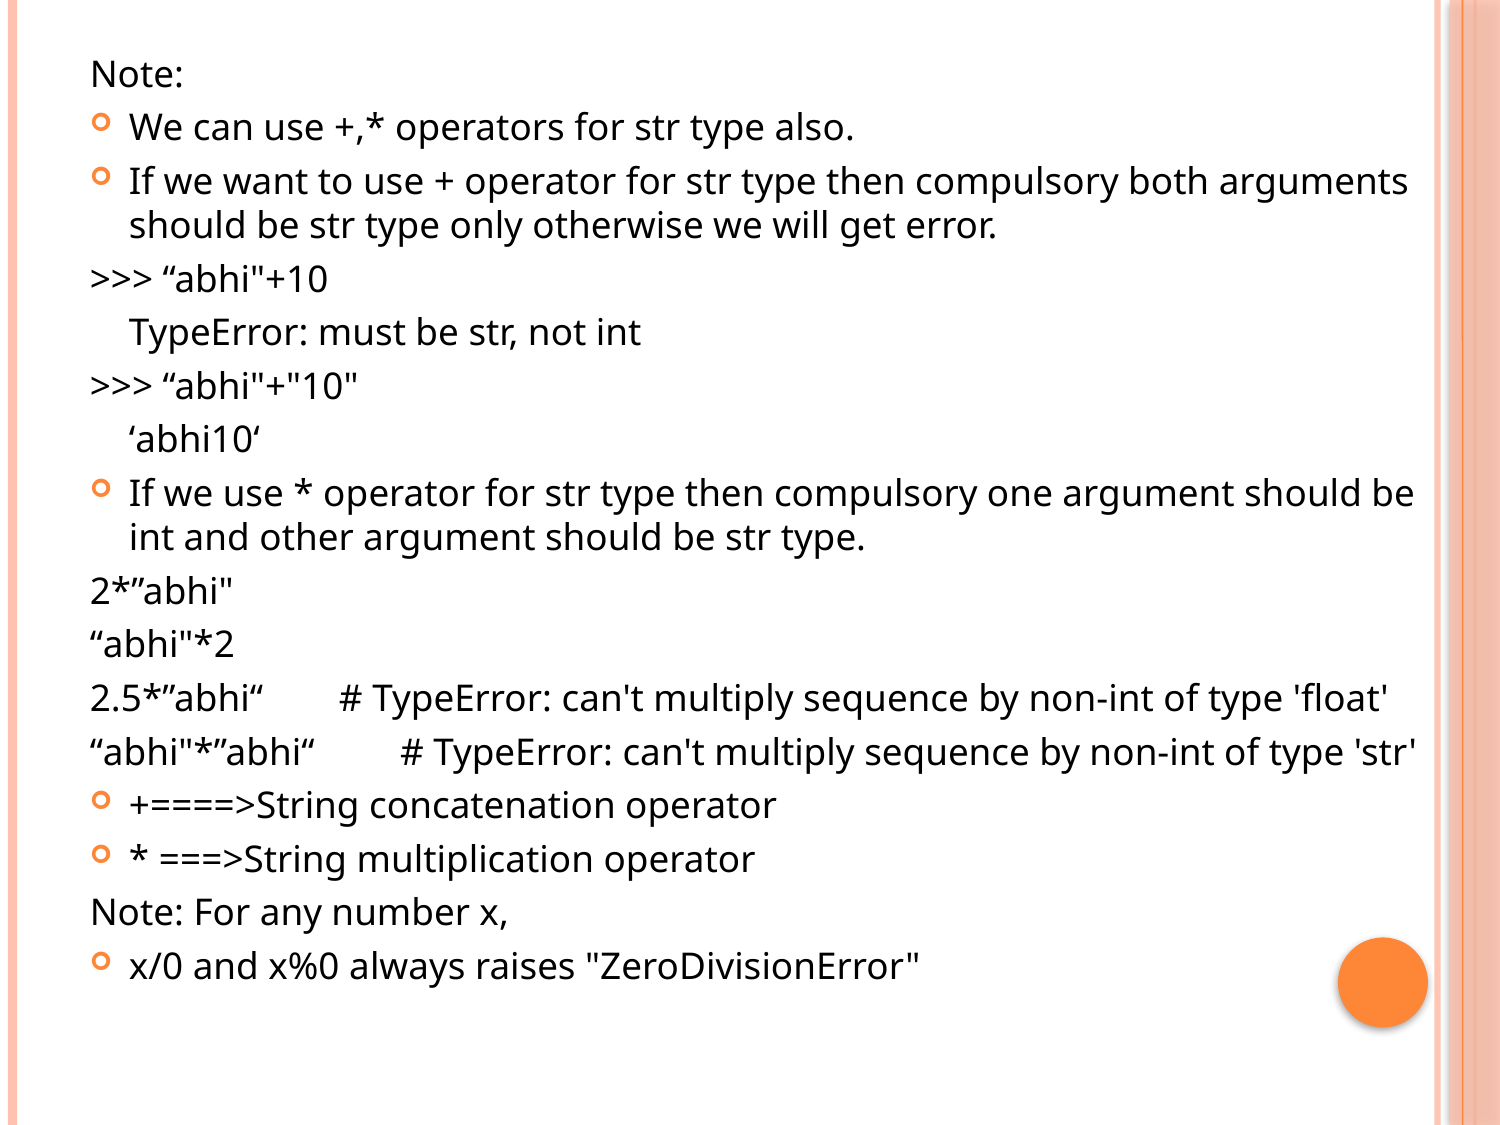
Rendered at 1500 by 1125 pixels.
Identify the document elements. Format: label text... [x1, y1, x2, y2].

list Note: We can use +,* operators for str type also. If we want to use + operator for str type then compulsory both arguments should be str type only otherwise we will get error. >>> “abhi"+10 TypeError: must be str, not int >>> “abhi"+"10" ‘abhi10‘ If we use * operator for str type then compulsory one argument should be int and other argument should be str type. 2*”abhi" “abhi"*2 2.5*”abhi“ # TypeError: can't multiply sequence by non-int of type 'float' “abhi"*”abhi“ # TypeError: can't multiply sequence by non-int of type 'str' +====>String concatenation operator * ===>String multiplication operator Note: For any number x, x/0 and x%0 always raises "ZeroDivisionError" [75, 42, 1436, 1062]
